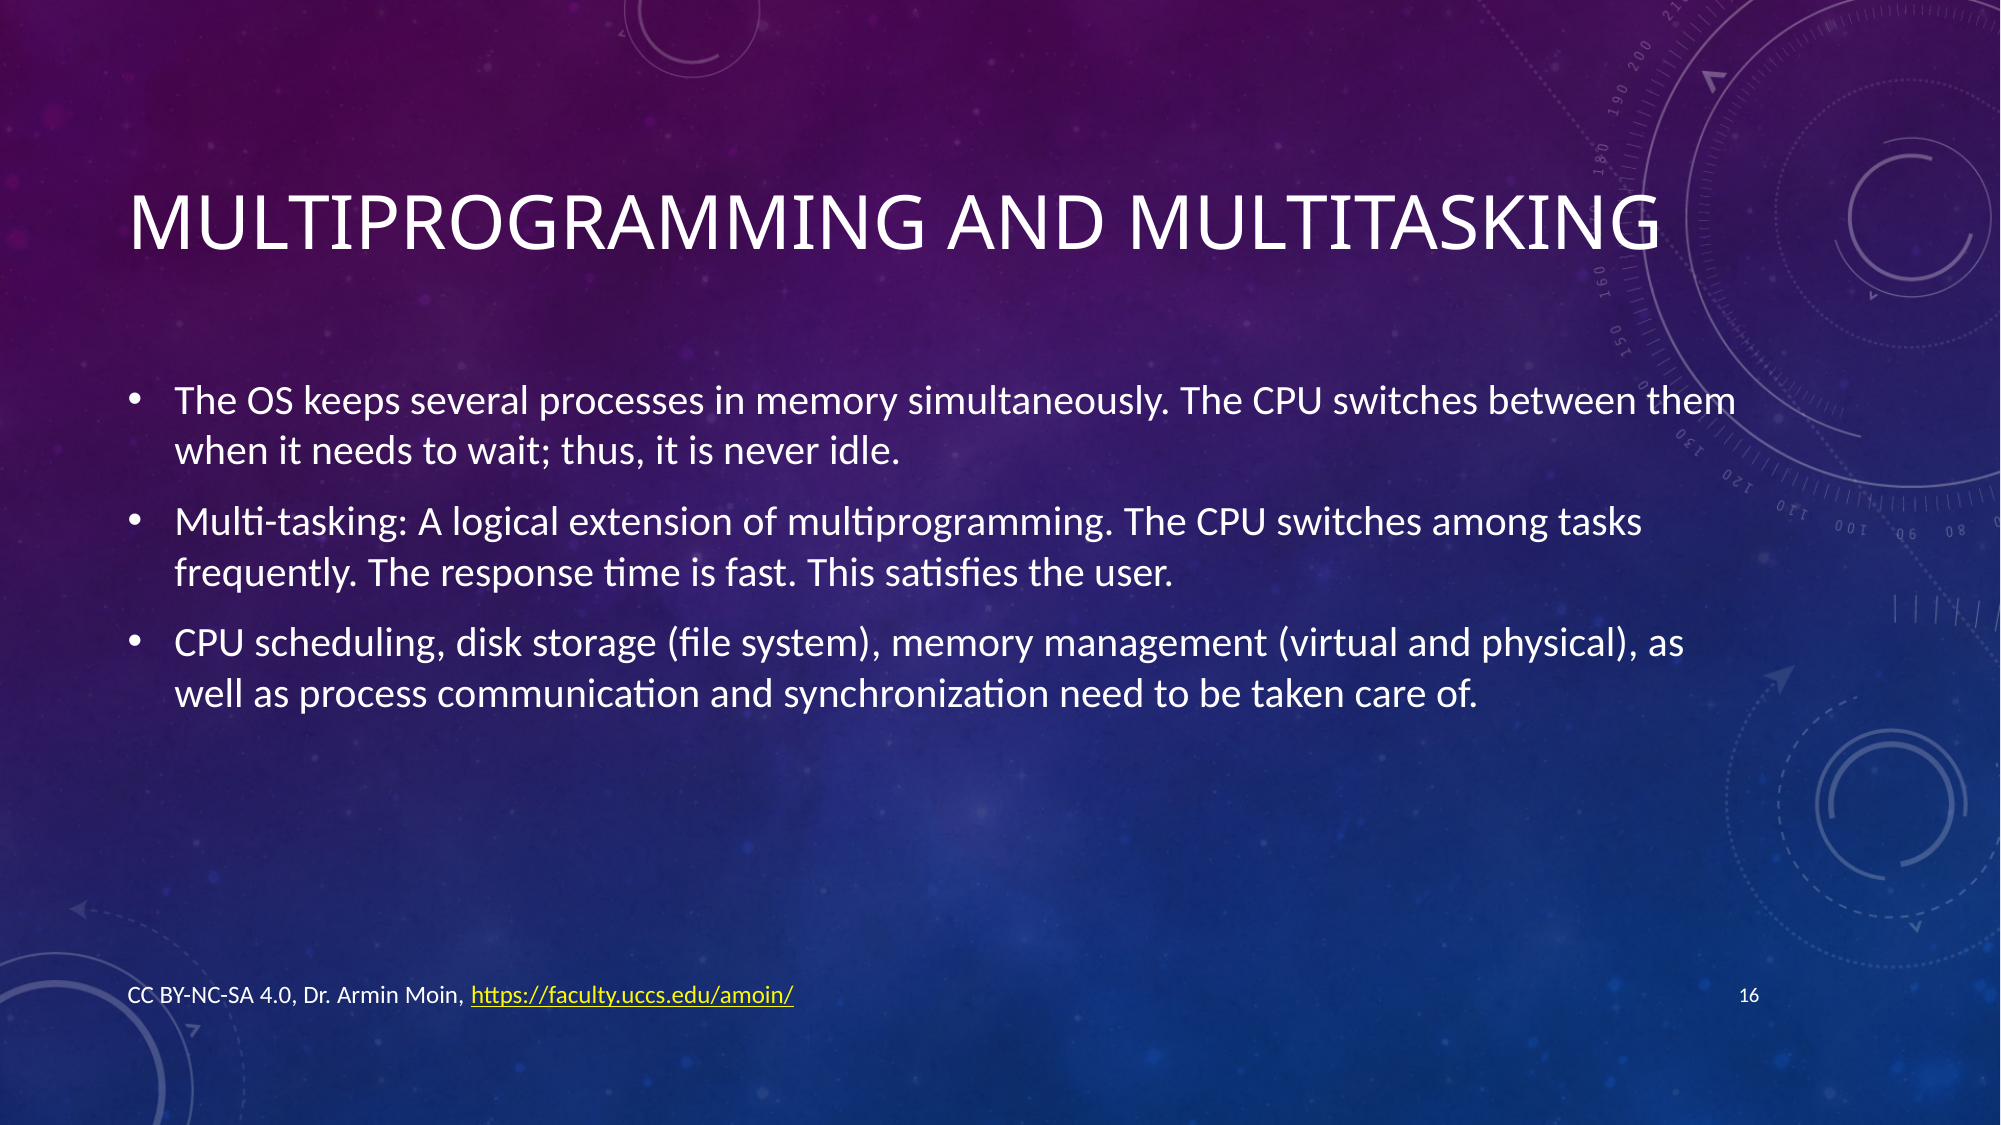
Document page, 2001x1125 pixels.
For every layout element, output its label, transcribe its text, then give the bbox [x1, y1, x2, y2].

list The OS keeps several processes in memory simultaneously. The CPU switches between them when it needs to wait; thus, it is never idle. Multi-tasking: A logical extension of multiprogramming. The CPU switches among tasks frequently. The response time is fast. This satisfies the user. CPU scheduling, disk storage (file system), memory management (virtual and physical), as well as process communication and synchronization need to be taken care of. [112, 351, 1775, 950]
slide_number 16 [1684, 963, 1775, 1025]
footer CC BY-NC-SA 4.0, Dr. Armin Moin, https://faculty.uccs.edu/amoin/ [112, 963, 1397, 1025]
picture [0, 0, 2001, 1125]
title Multiprogramming and multitasking [112, 99, 1775, 339]
